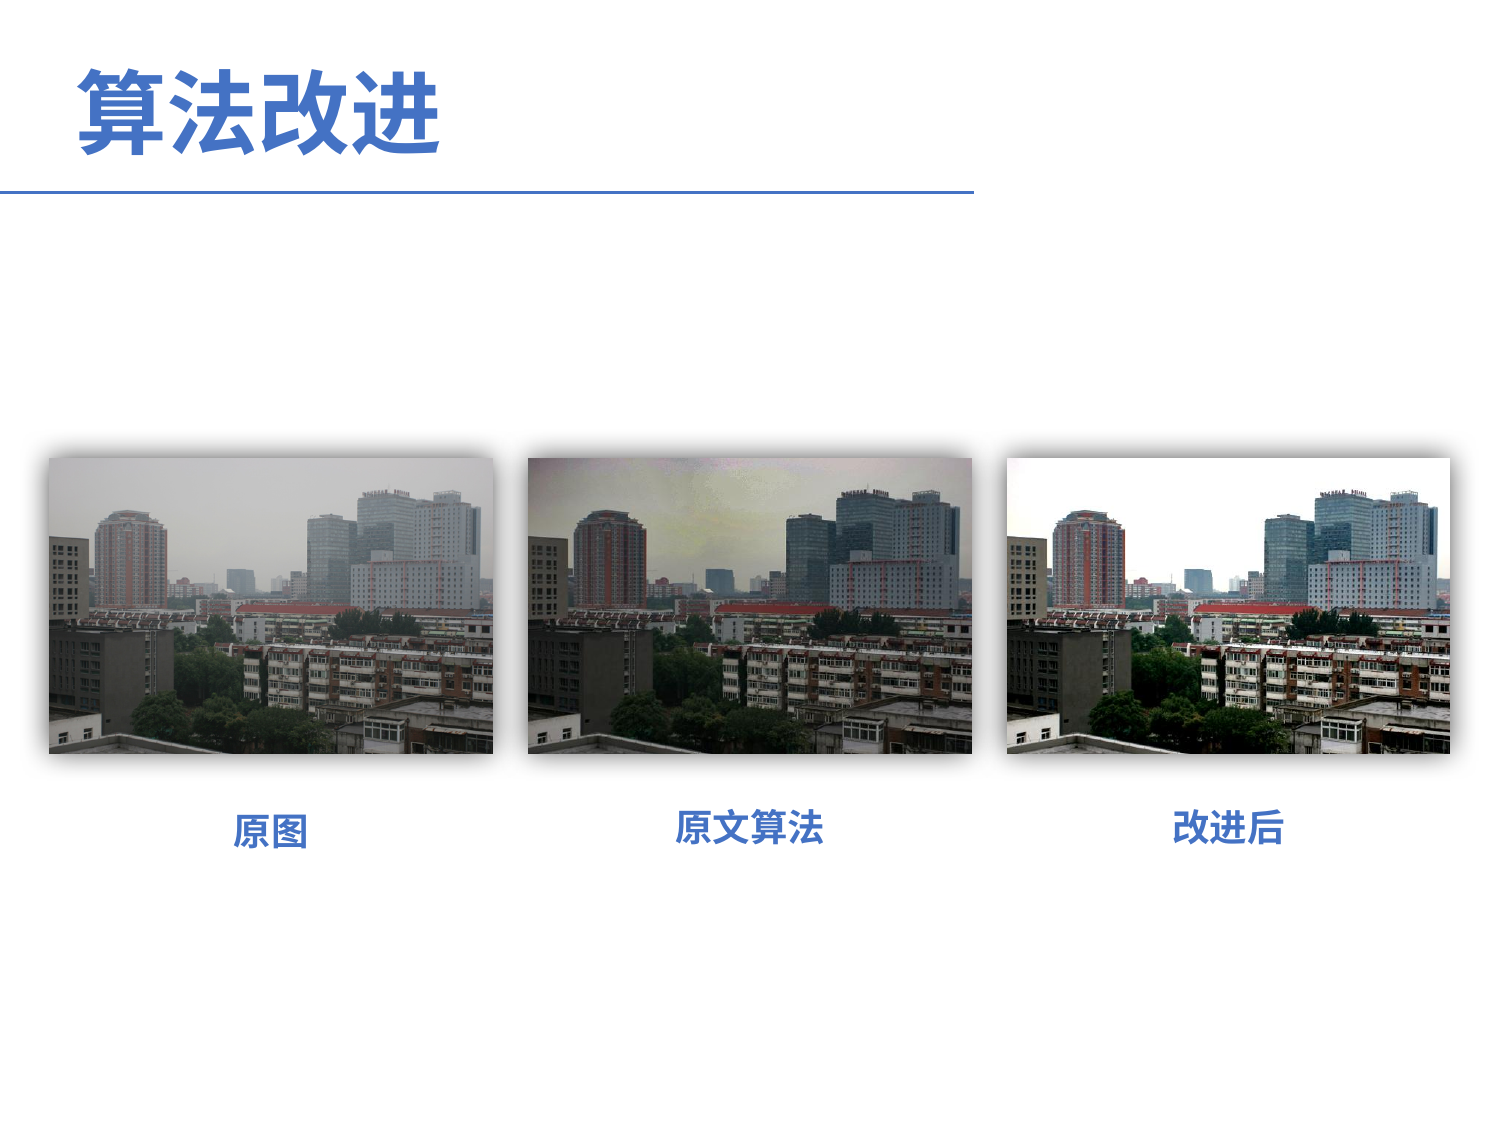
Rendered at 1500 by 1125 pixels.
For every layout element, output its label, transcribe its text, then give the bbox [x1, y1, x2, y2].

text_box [49, 458, 1451, 862]
list 算法改进 [59, 48, 1265, 156]
